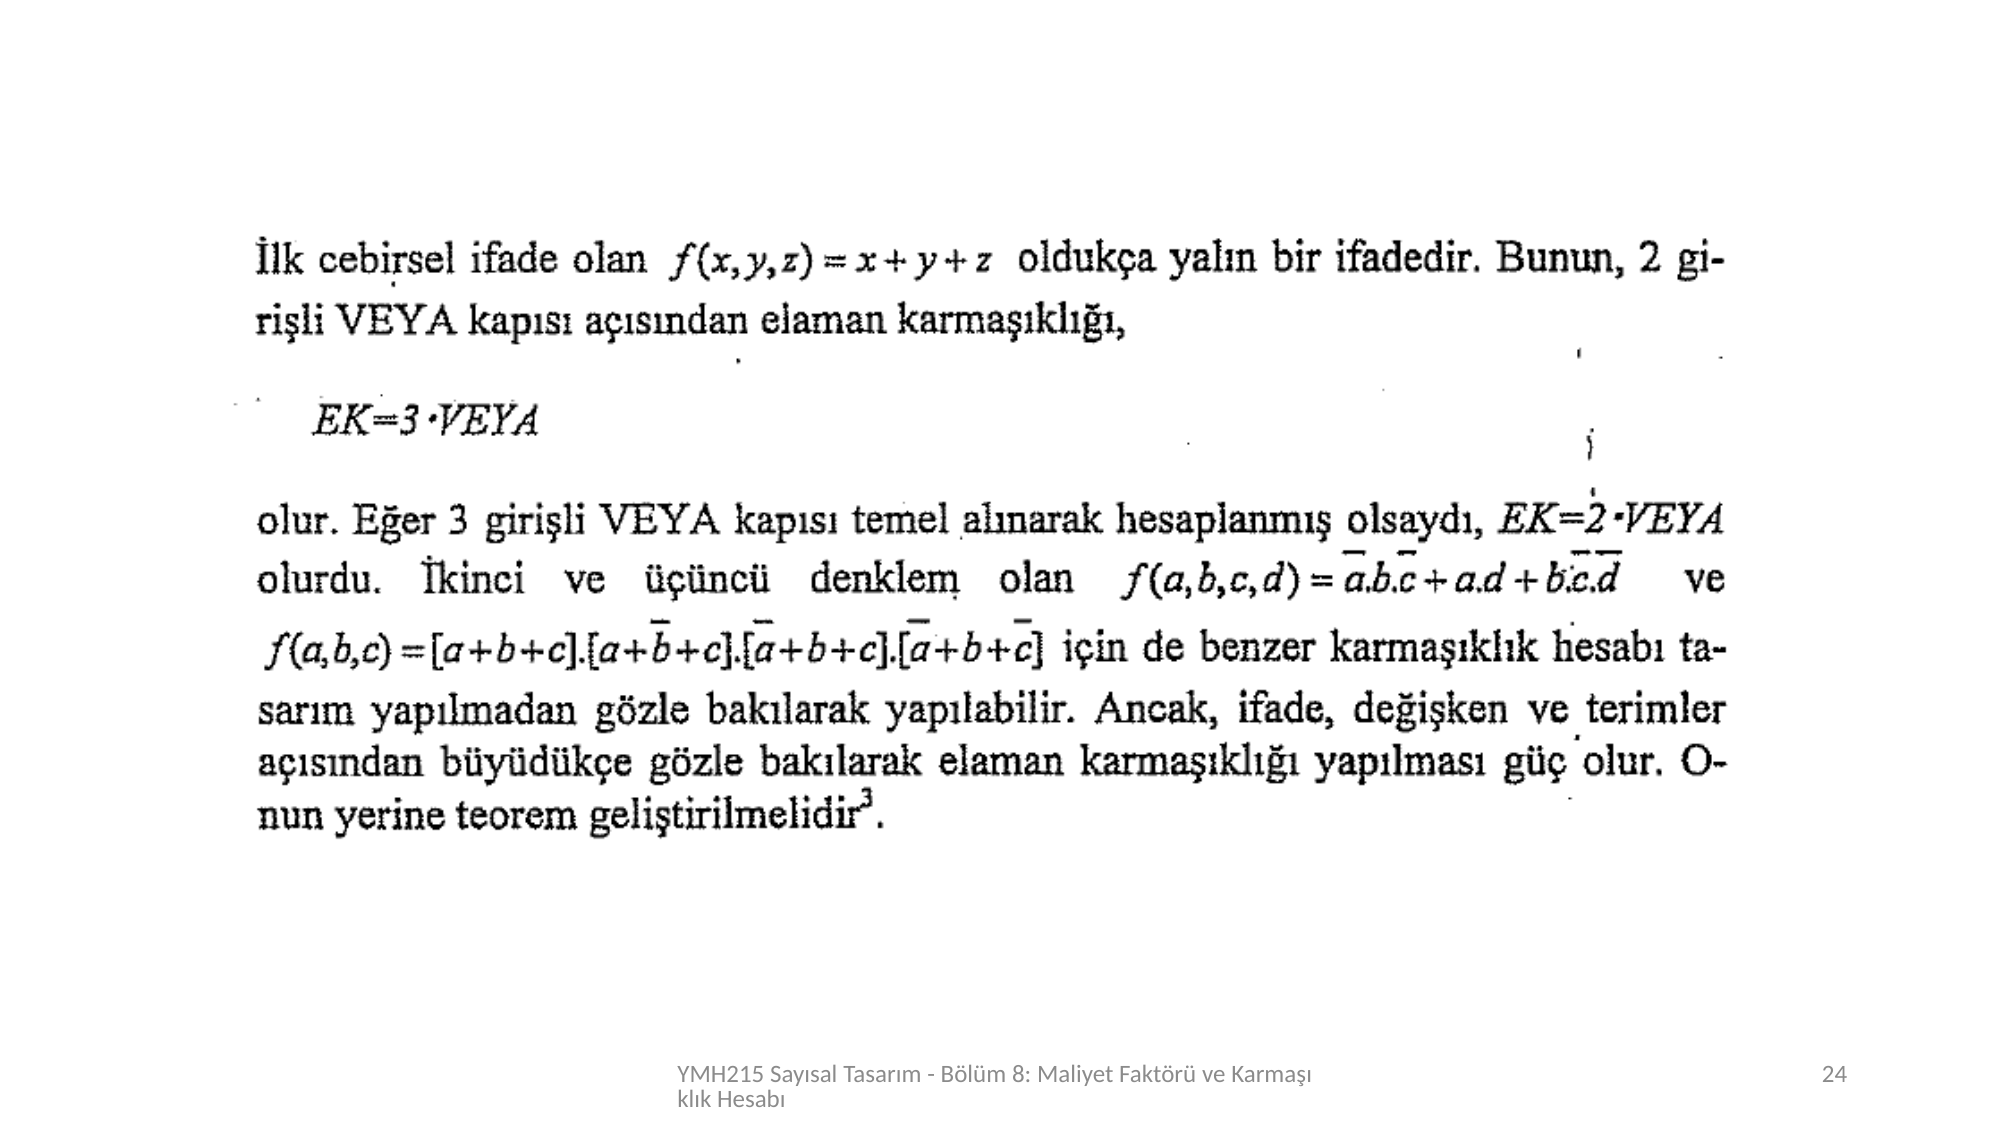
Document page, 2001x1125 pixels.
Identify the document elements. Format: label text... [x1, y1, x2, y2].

slide_number 24 [1412, 1042, 1863, 1103]
picture [229, 212, 1771, 875]
footer YMH215 Sayısal Tasarım - Bölüm 8: Maliyet Faktörü ve Karmaşıklık Hesabı [662, 1042, 1338, 1103]
